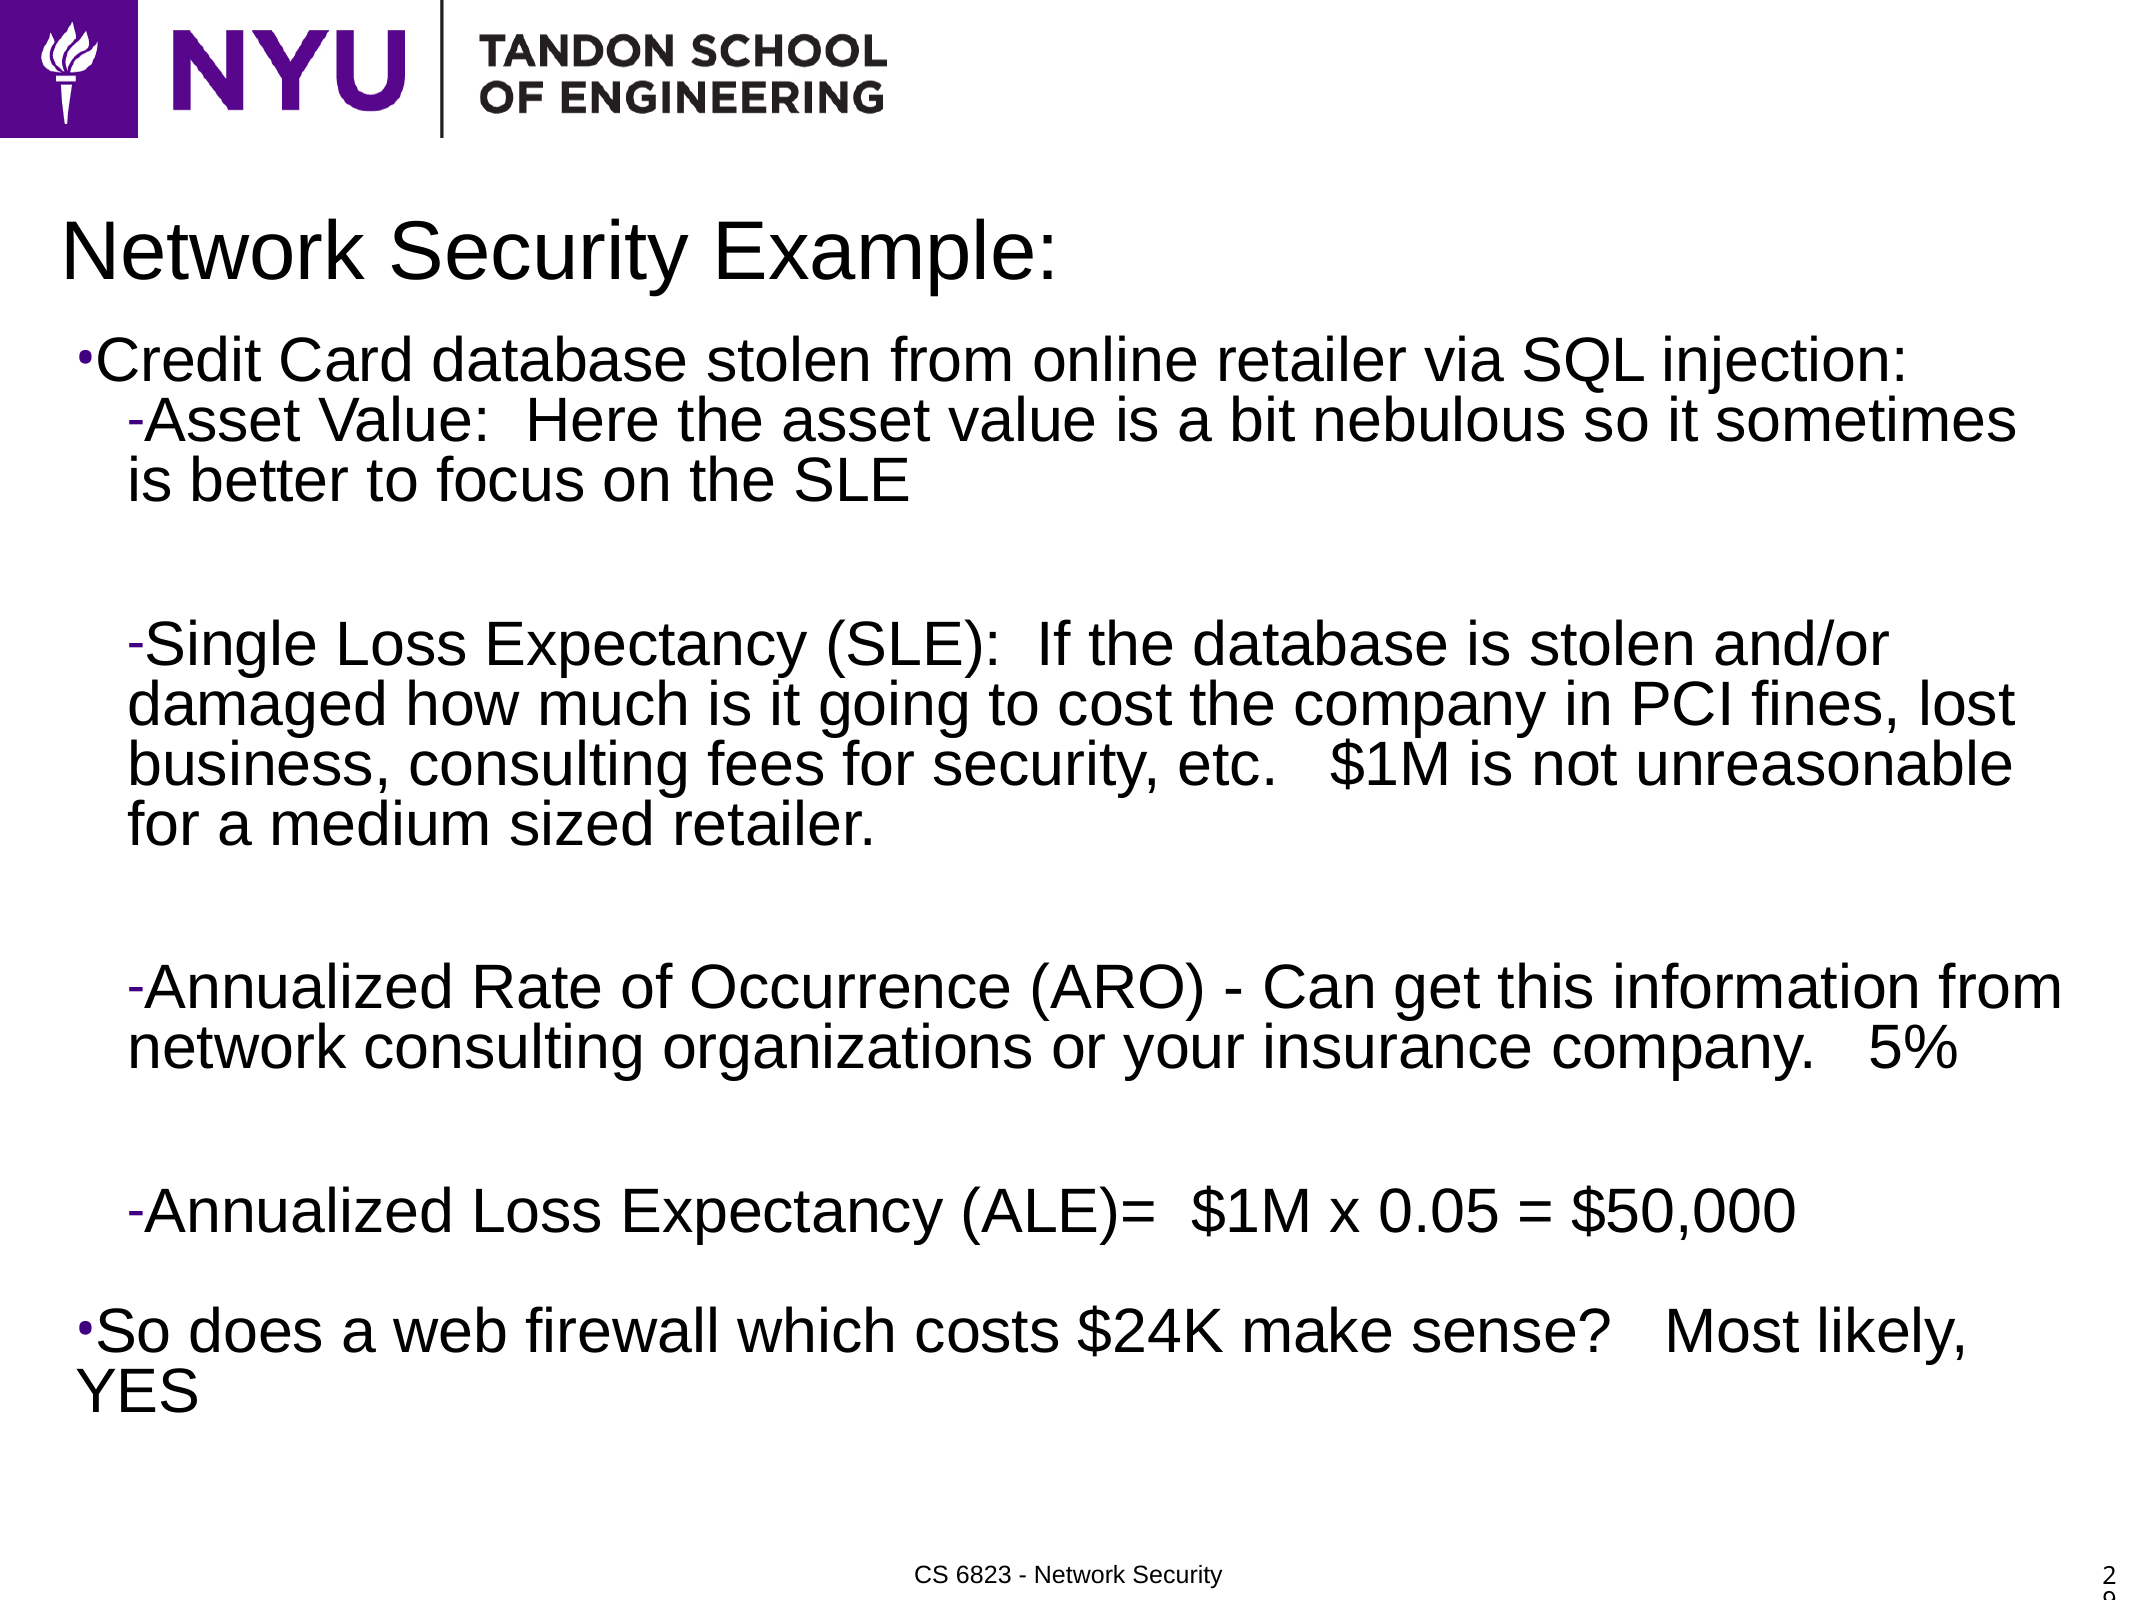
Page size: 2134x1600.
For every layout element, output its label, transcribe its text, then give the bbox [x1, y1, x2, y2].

slide_number 29 [2086, 1551, 2132, 1599]
list Credit Card database stolen from online retailer via SQL injection: Asset Value: Here the asset value is a bit nebulous so it sometimes is better to focus on the SLE Single Loss Expectancy (SLE): If the database is stolen and/or damaged how much is it going to cost the company in PCI fines, lost business, consulting fees for security, etc. $1M is not unreasonable for a medium sized retailer. Annualized Rate of Occurrence (ARO) - Can get this information from network consulting organizations or your insurance company. 5% Annualized Loss Expectancy (ALE)= $1M x 0.05 = $50,000 So does a web firewall which costs $24K make sense? Most likely, YES [66, 324, 2080, 1500]
title Network Security Example: [52, 147, 2084, 305]
picture [0, 0, 887, 138]
